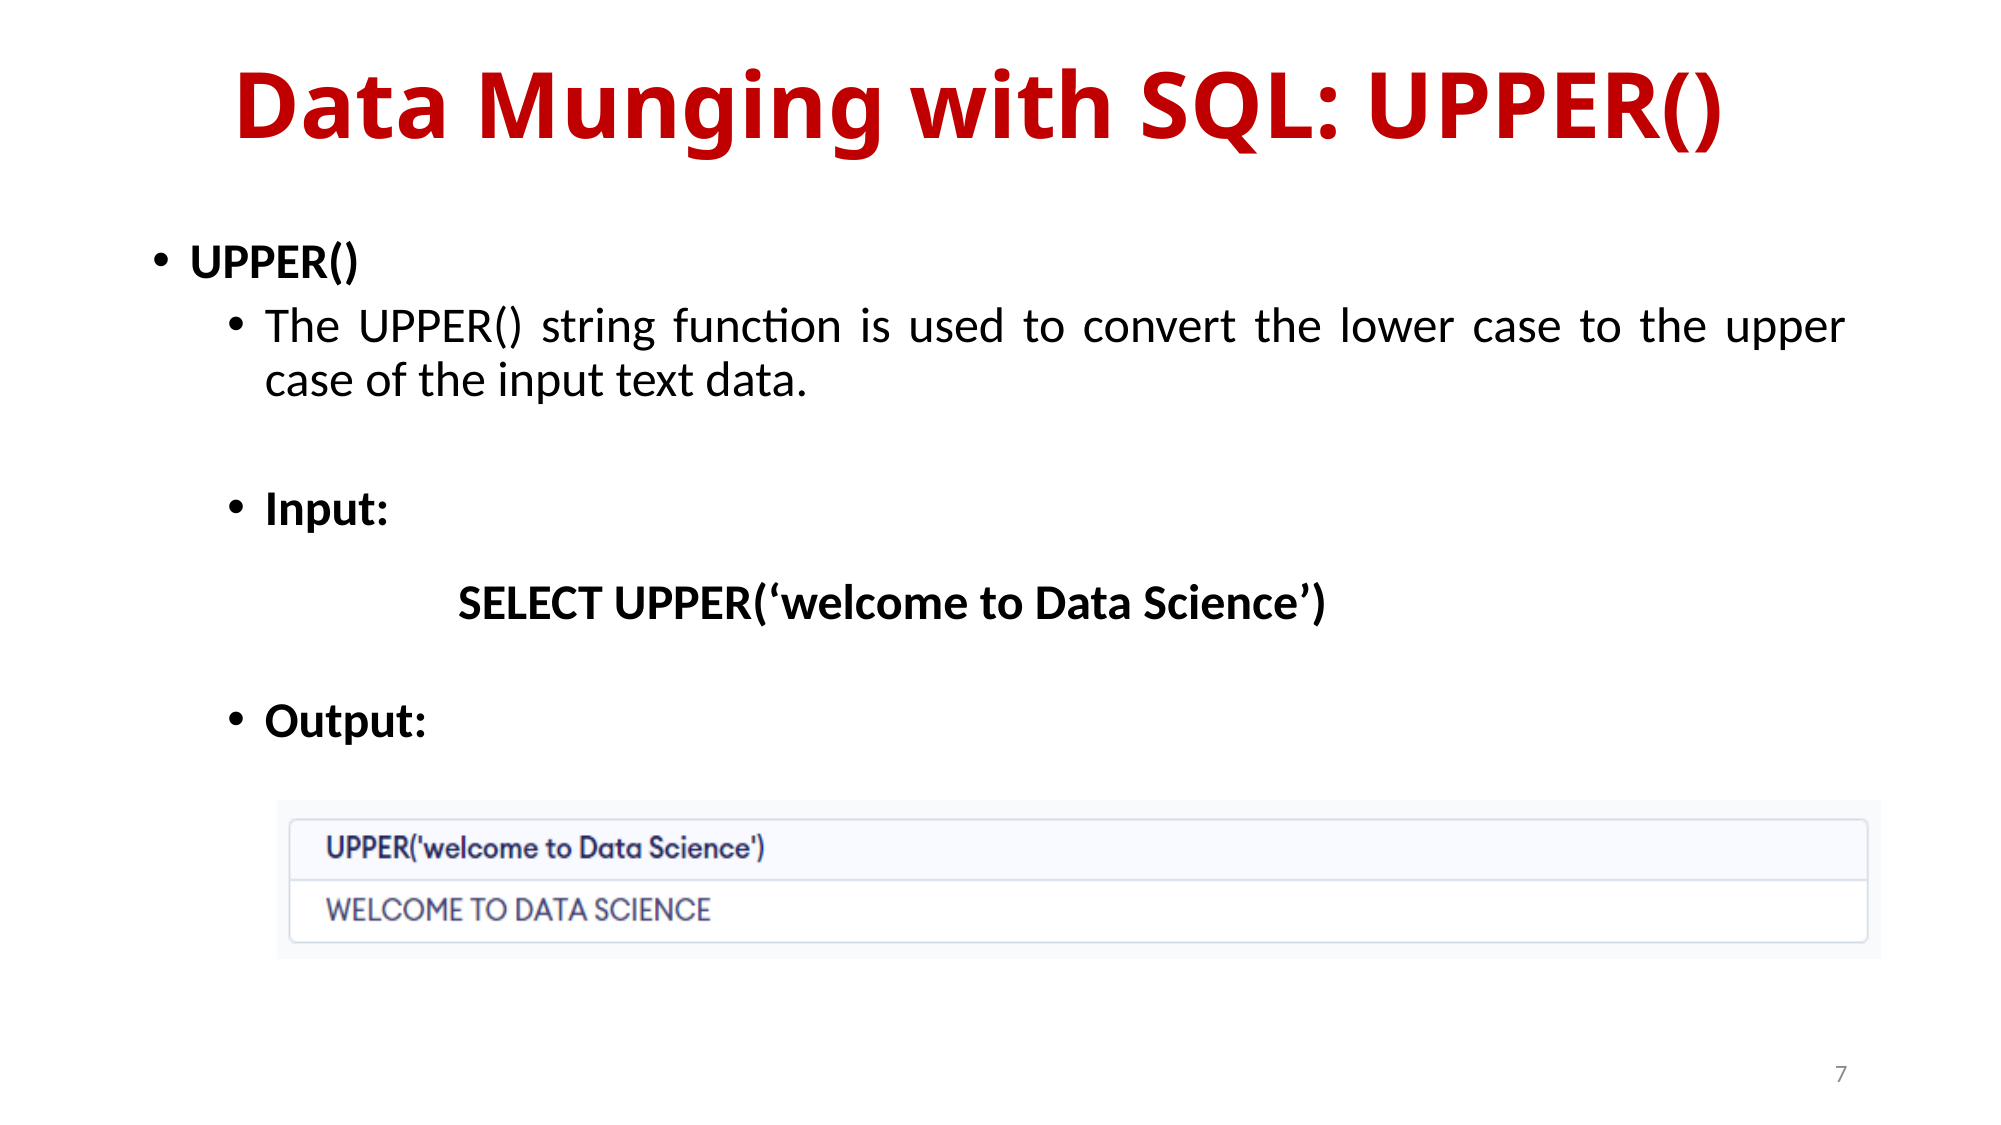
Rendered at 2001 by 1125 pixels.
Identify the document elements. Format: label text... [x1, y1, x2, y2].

list UPPER() The UPPER() string function is used to convert the lower case to the upper case of the input text data. Input: Output: [137, 227, 1863, 1073]
title Data Munging with SQL: UPPER() [115, 0, 1841, 218]
slide_number 7 [1412, 1042, 1863, 1103]
picture [277, 800, 1881, 959]
text_box SELECT UPPER(‘welcome to Data Science’) [443, 501, 1444, 637]
